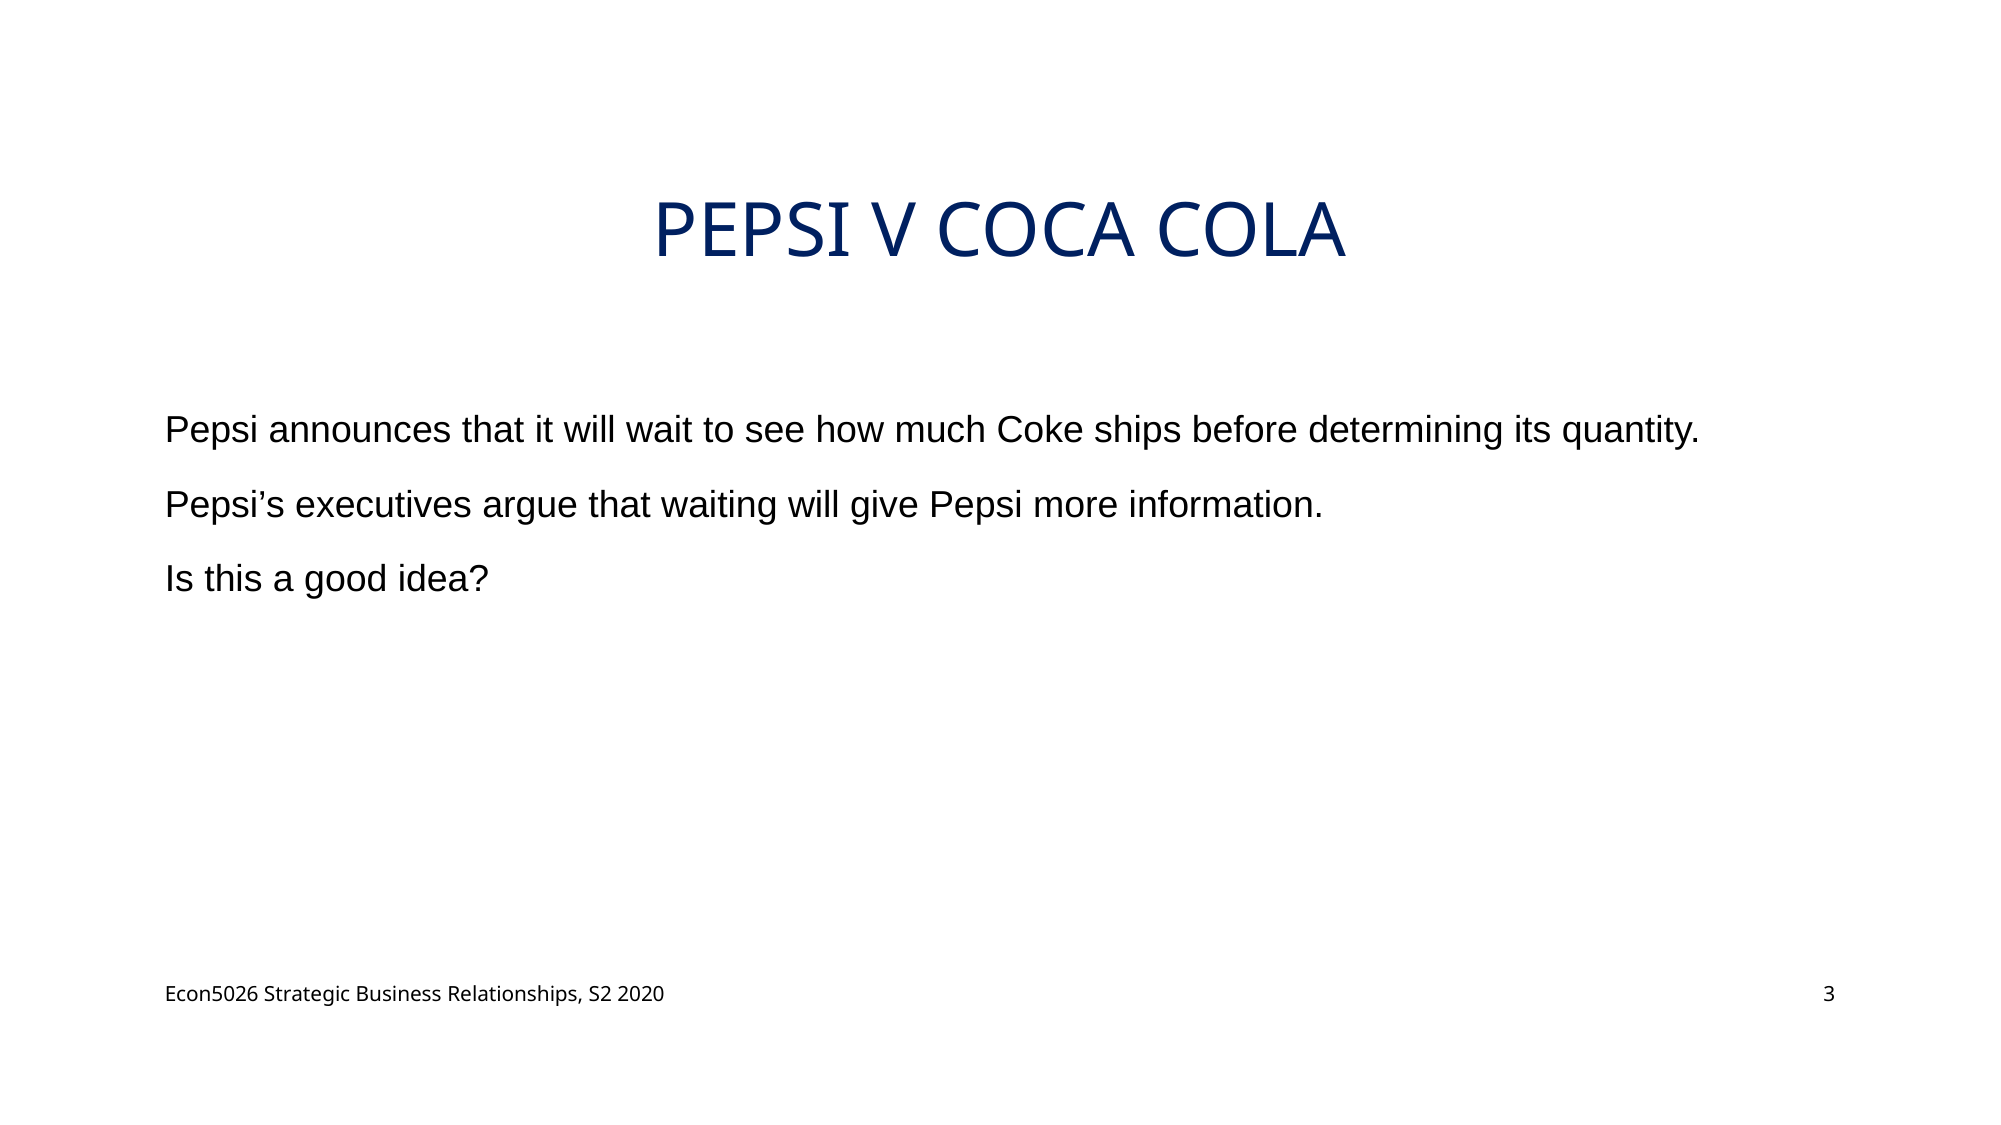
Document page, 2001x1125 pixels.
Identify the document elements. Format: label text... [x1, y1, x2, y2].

footer Econ5026 Strategic Business Relationships, S2 2020 [149, 965, 1245, 1025]
list Pepsi announces that it will wait to see how much Coke ships before determining its quantity. Pepsi’s executives argue that waiting will give Pepsi more information. Is this a good idea? [149, 388, 1851, 950]
slide_number 3 [1724, 965, 1851, 1025]
title Pepsi v coca cola [149, 101, 1851, 364]
